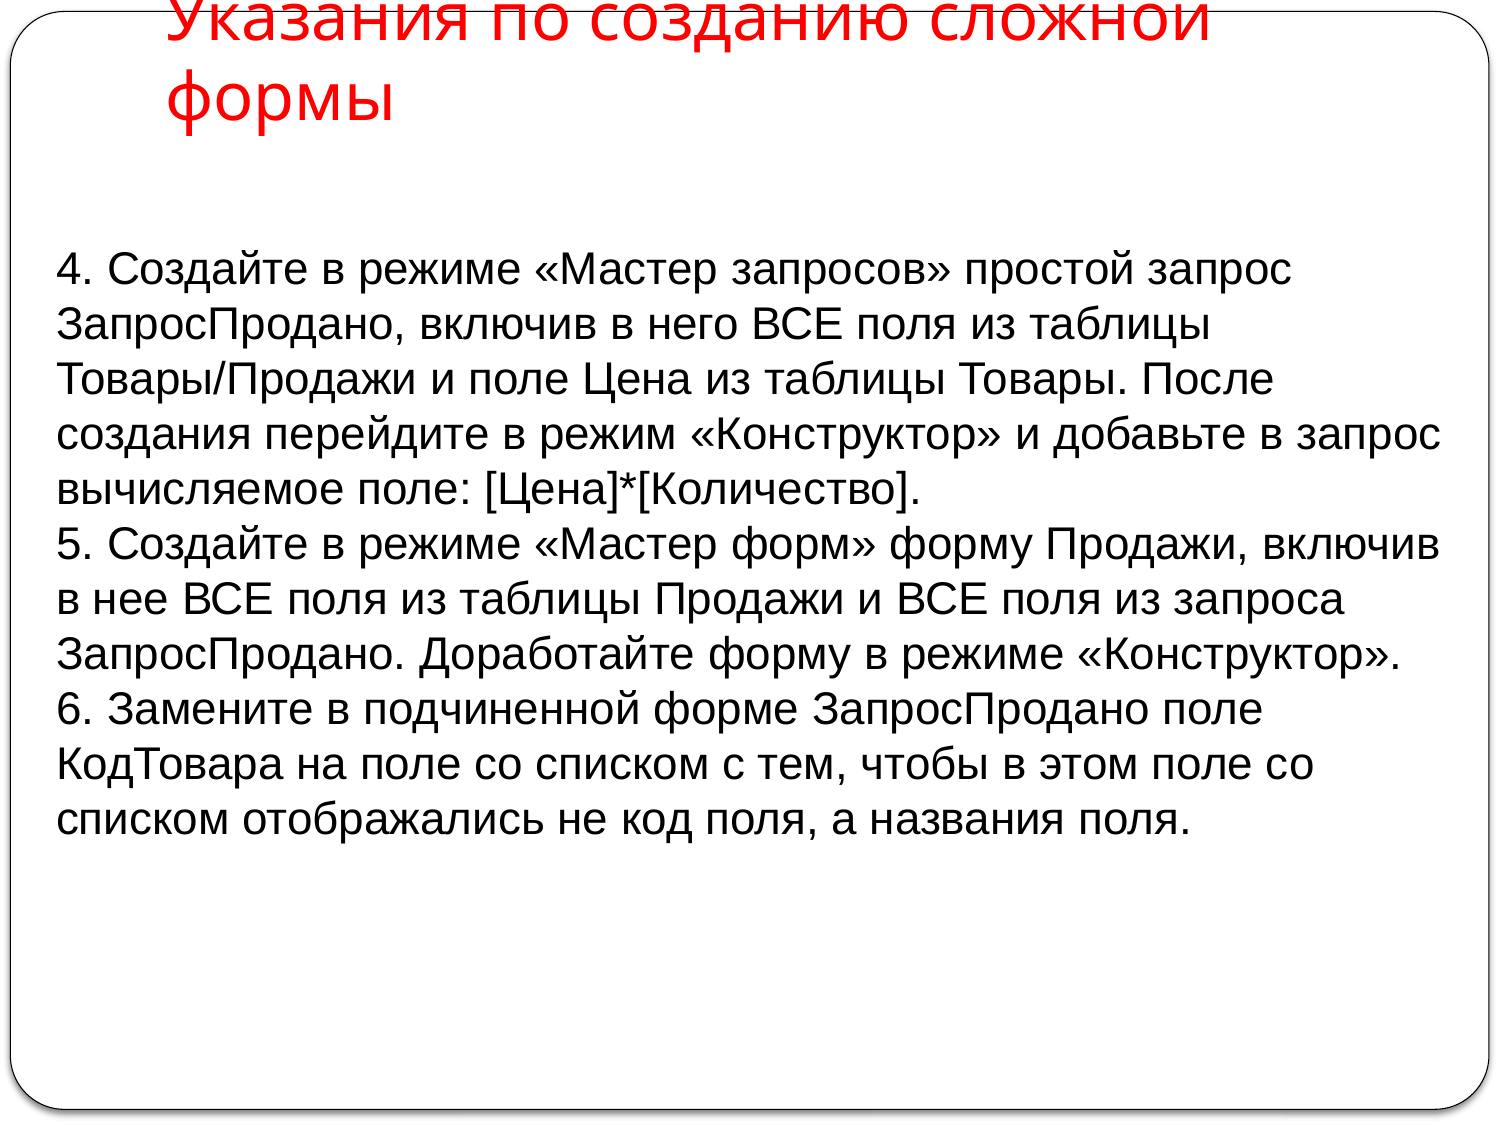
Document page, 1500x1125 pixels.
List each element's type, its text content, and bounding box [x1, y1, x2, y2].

title Указания по созданию сложной формы [149, 44, 1426, 150]
text_box 4. Создайте в режиме «Мастер запросов» простой запрос ЗапросПродано, включив в него ВСЕ поля из таблицы Товары/Продажи и поле Цена из таблицы Товары. После создания перейдите в режим «Конструктор» и добавьте в запрос вычисляемое поле: [Цена]*[Количество]. 5. Создайте в режиме «Мастер форм» форму Продажи, включив в нее ВСЕ поля из таблицы Продажи и ВСЕ поля из запроса ЗапросПродано. Доработайте форму в режиме «Конструктор». 6. Замените в подчиненной форме ЗапросПродано поле КодТовара на поле со списком с тем, чтобы в этом поле со списком отображались не код поля, а названия поля. [41, 231, 1471, 907]
